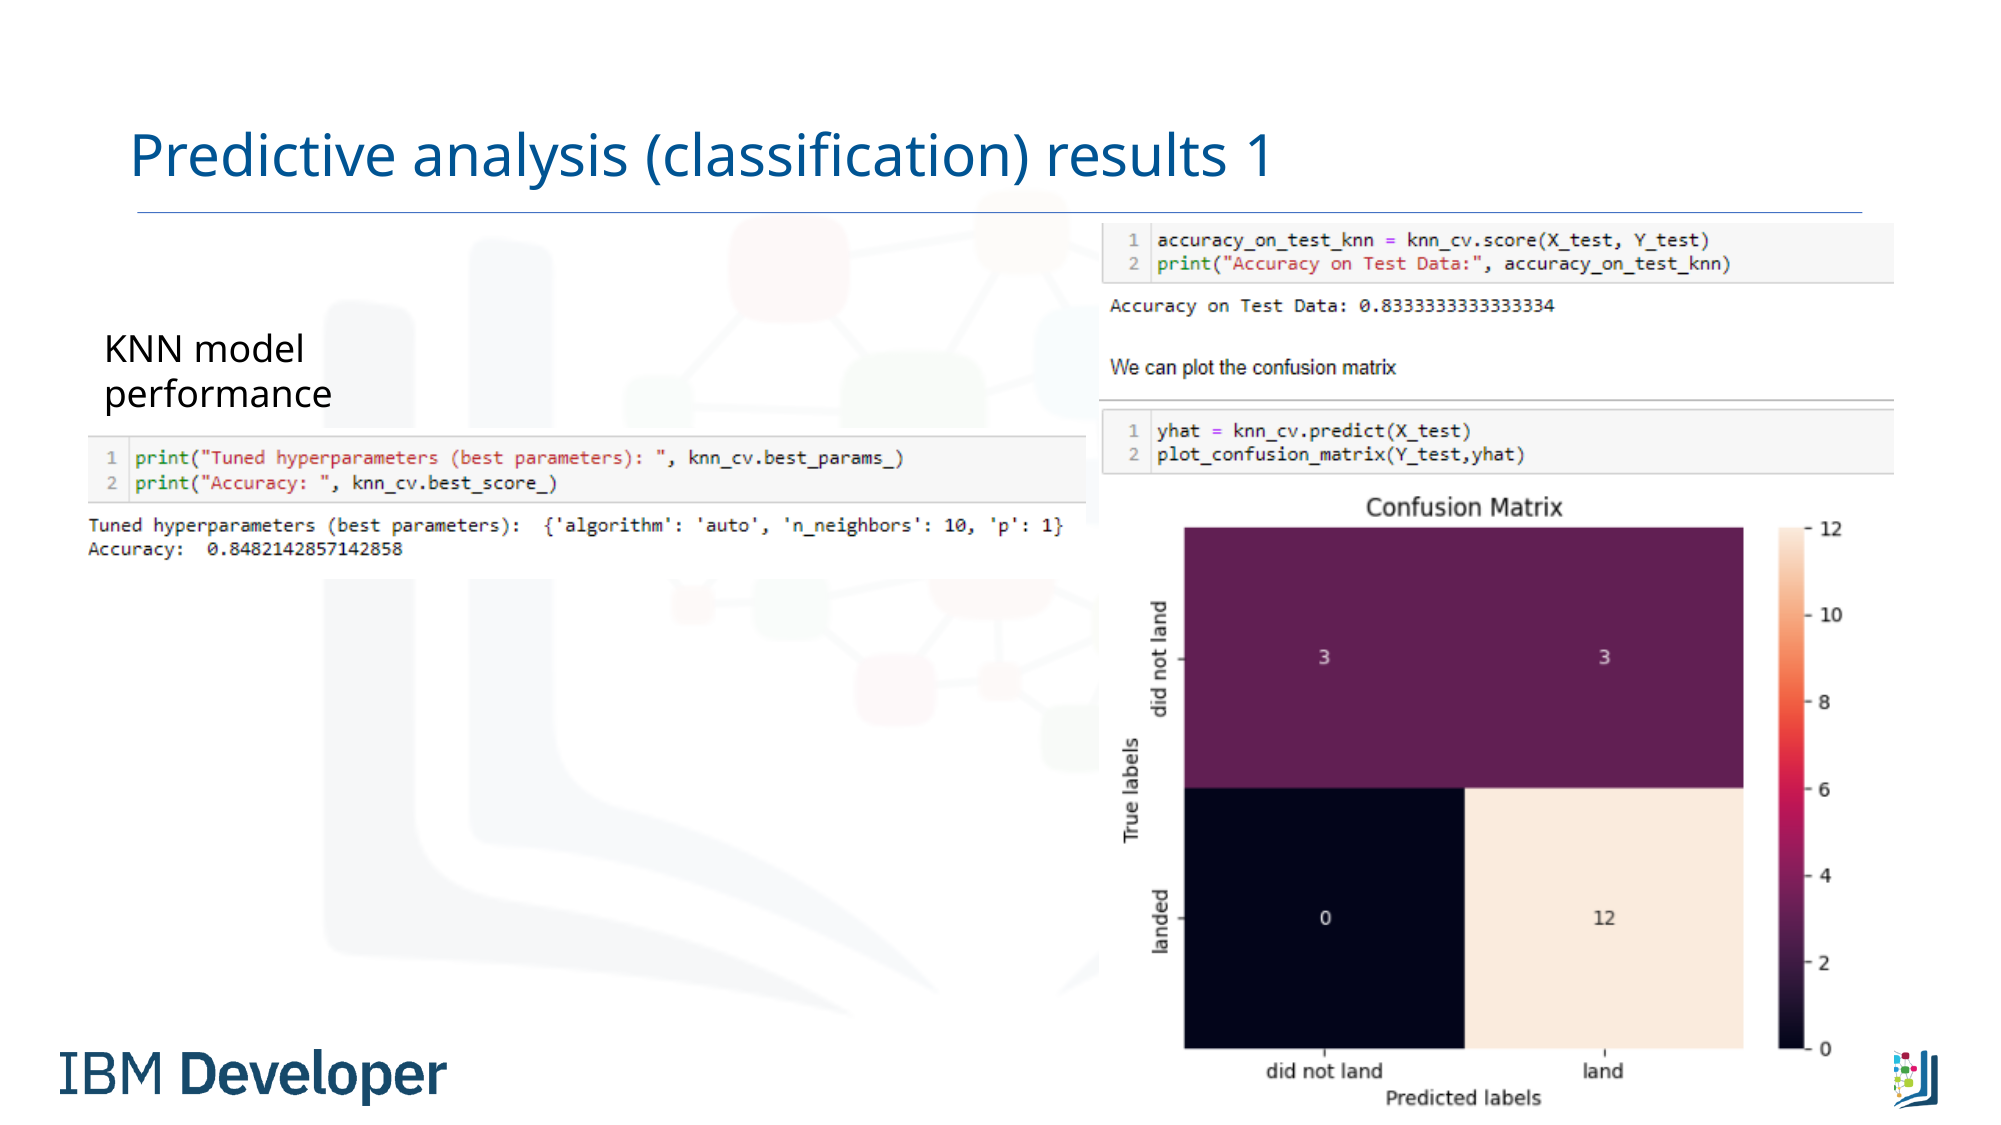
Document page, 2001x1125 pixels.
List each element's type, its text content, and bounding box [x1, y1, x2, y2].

picture [88, 428, 1086, 579]
picture [1099, 223, 1945, 1119]
title Predictive analysis (classification) results 1 [114, 50, 1911, 266]
picture [55, 1045, 459, 1108]
text_box KNN model performance [88, 317, 539, 423]
